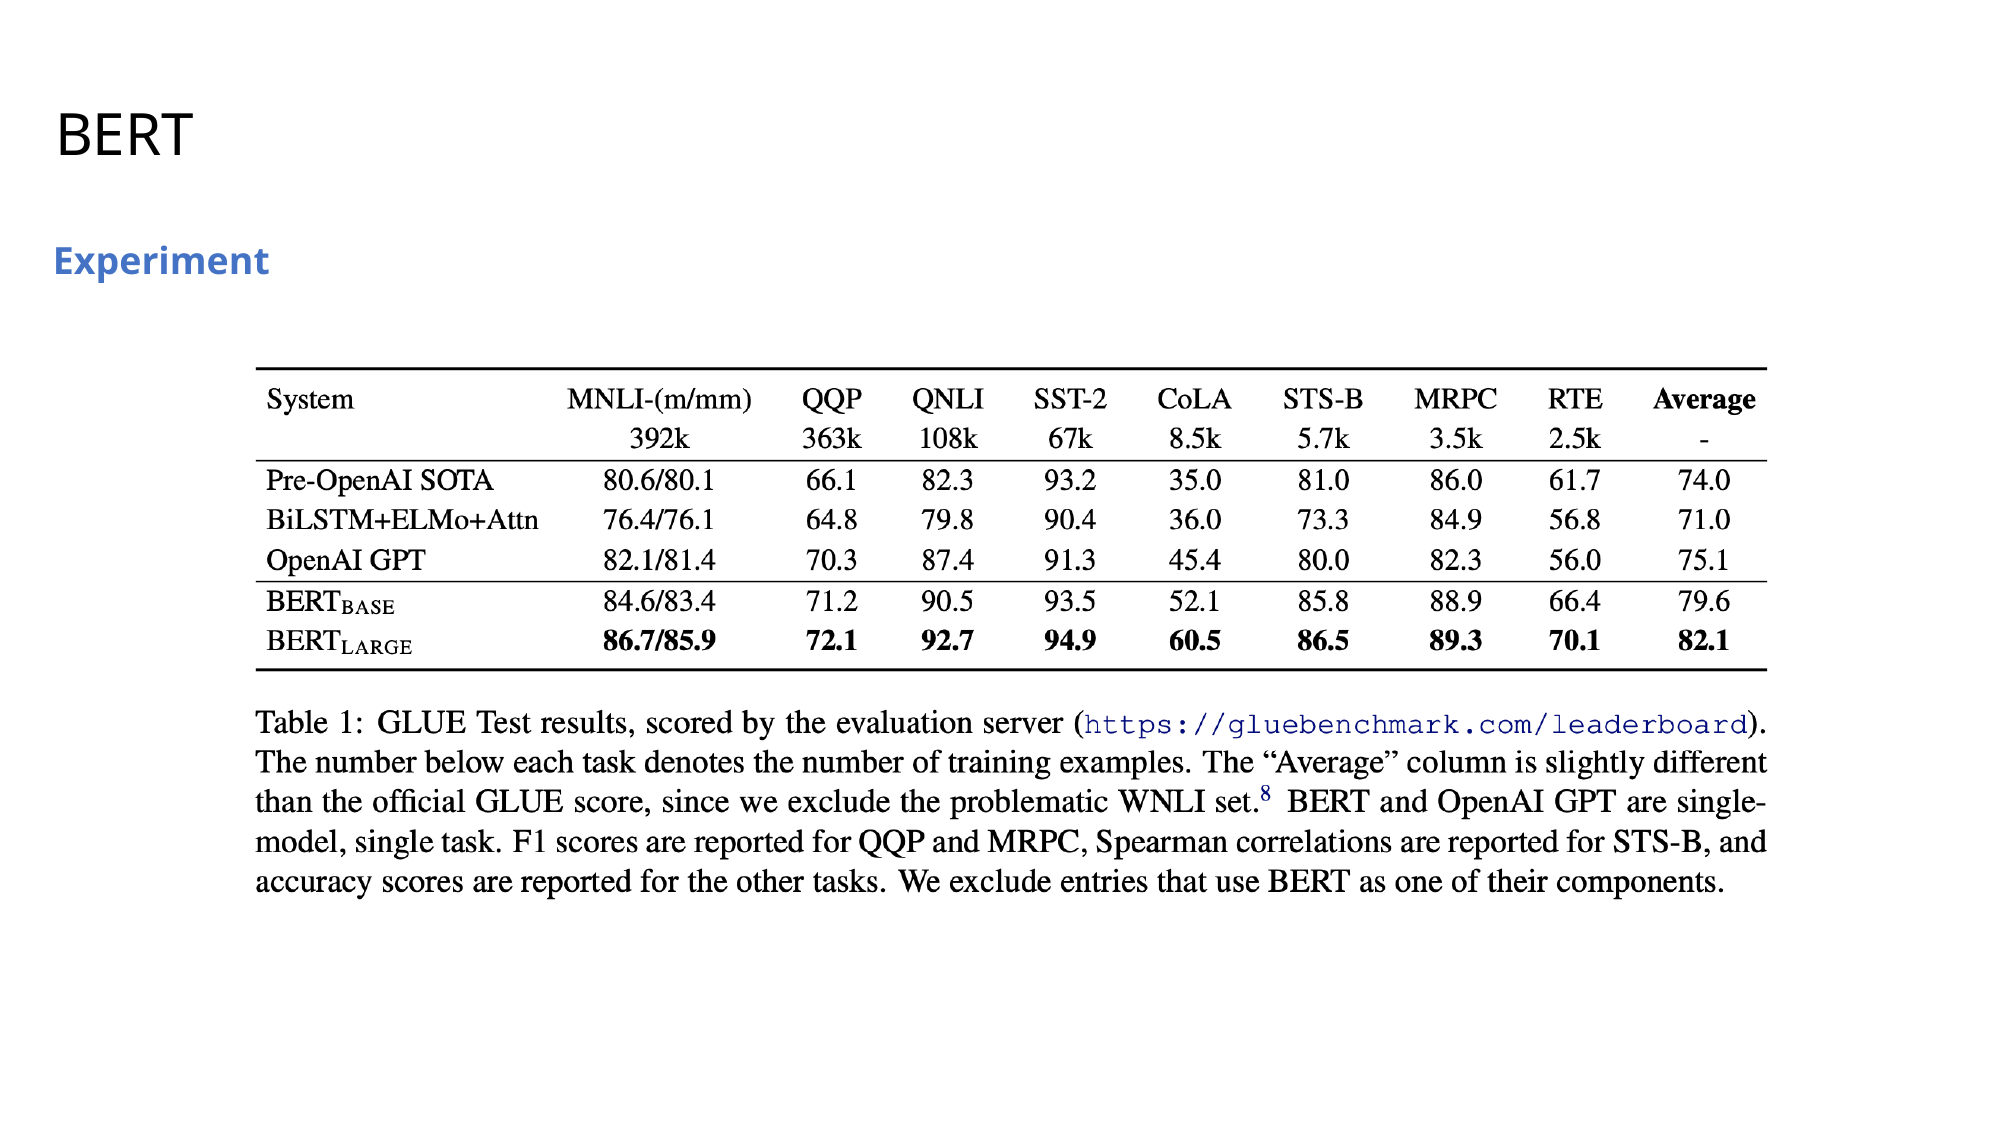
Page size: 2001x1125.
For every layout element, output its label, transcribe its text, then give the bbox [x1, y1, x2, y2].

text_box Experiment [38, 207, 285, 290]
picture [216, 336, 1784, 918]
text_box BERT [40, 89, 209, 175]
